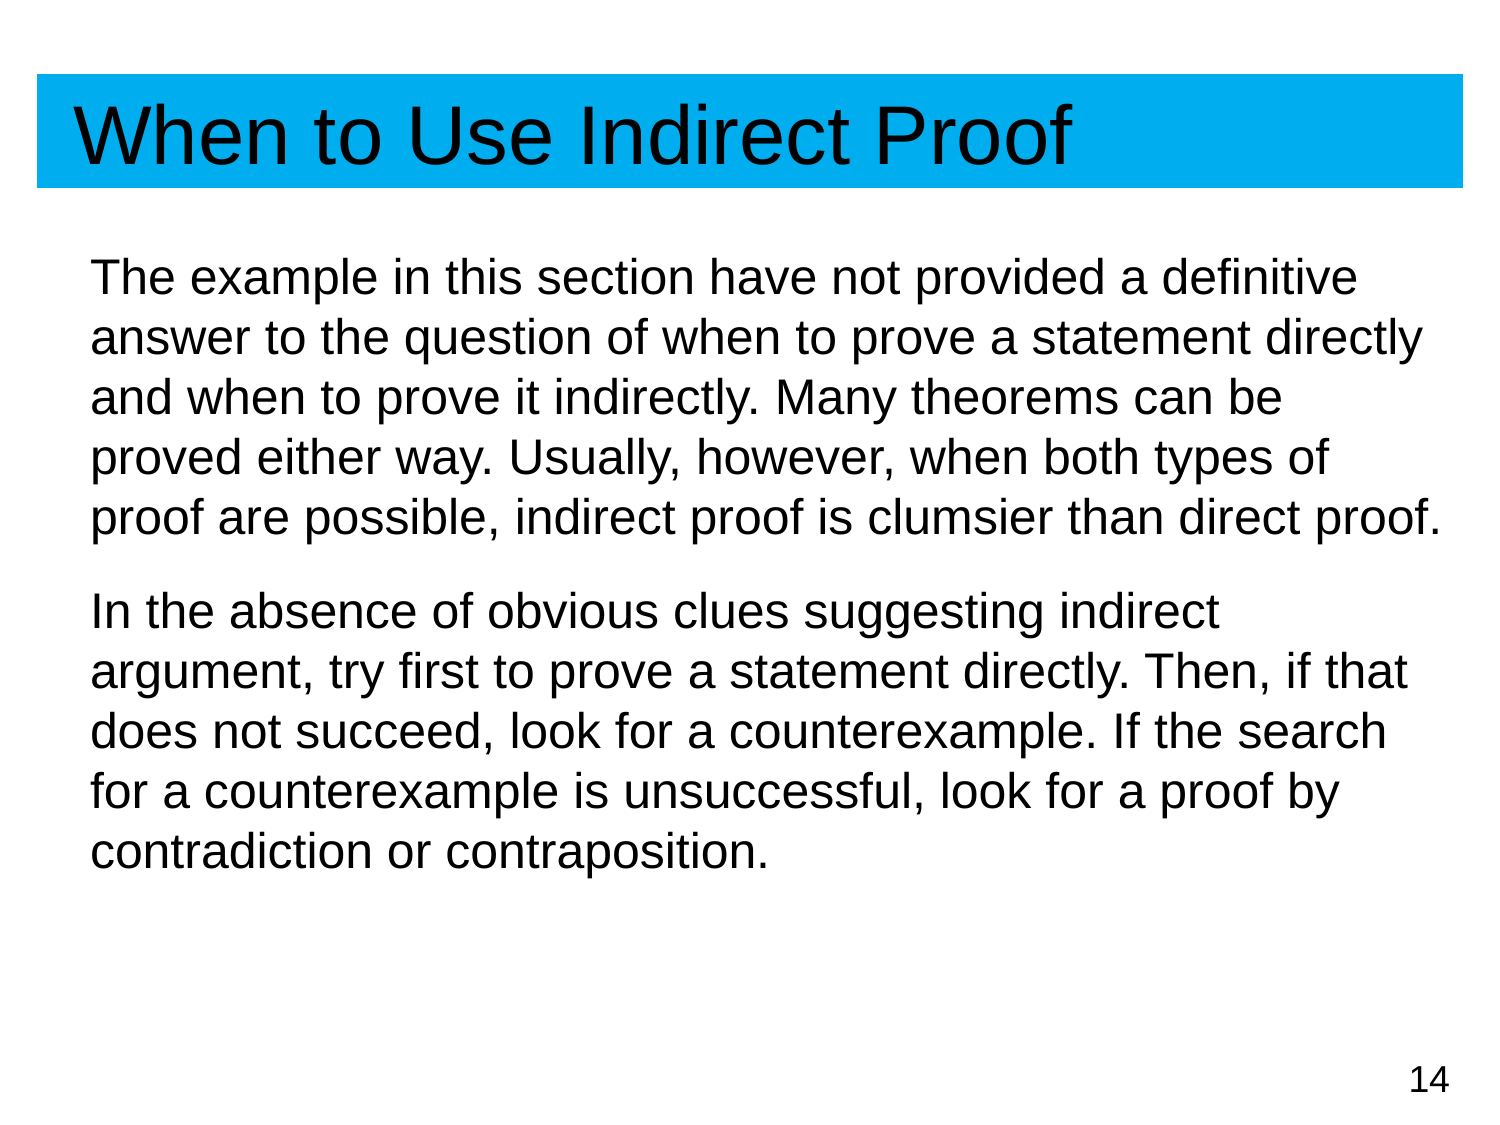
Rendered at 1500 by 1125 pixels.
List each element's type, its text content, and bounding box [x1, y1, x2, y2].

list The example in this section have not provided a definitive answer to the question of when to prove a statement directly and when to prove it indirectly. Many theorems can be proved either way. Usually, however, when both types of proof are possible, indirect proof is clumsier than direct proof. In the absence of obvious clues suggesting indirect argument, try first to prove a statement directly. Then, if that does not succeed, look for a counterexample. If the search for a counterexample is unsuccessful, look for a proof by contradiction or contraposition. [75, 237, 1463, 1038]
title When to Use Indirect Proof [58, 37, 1408, 225]
